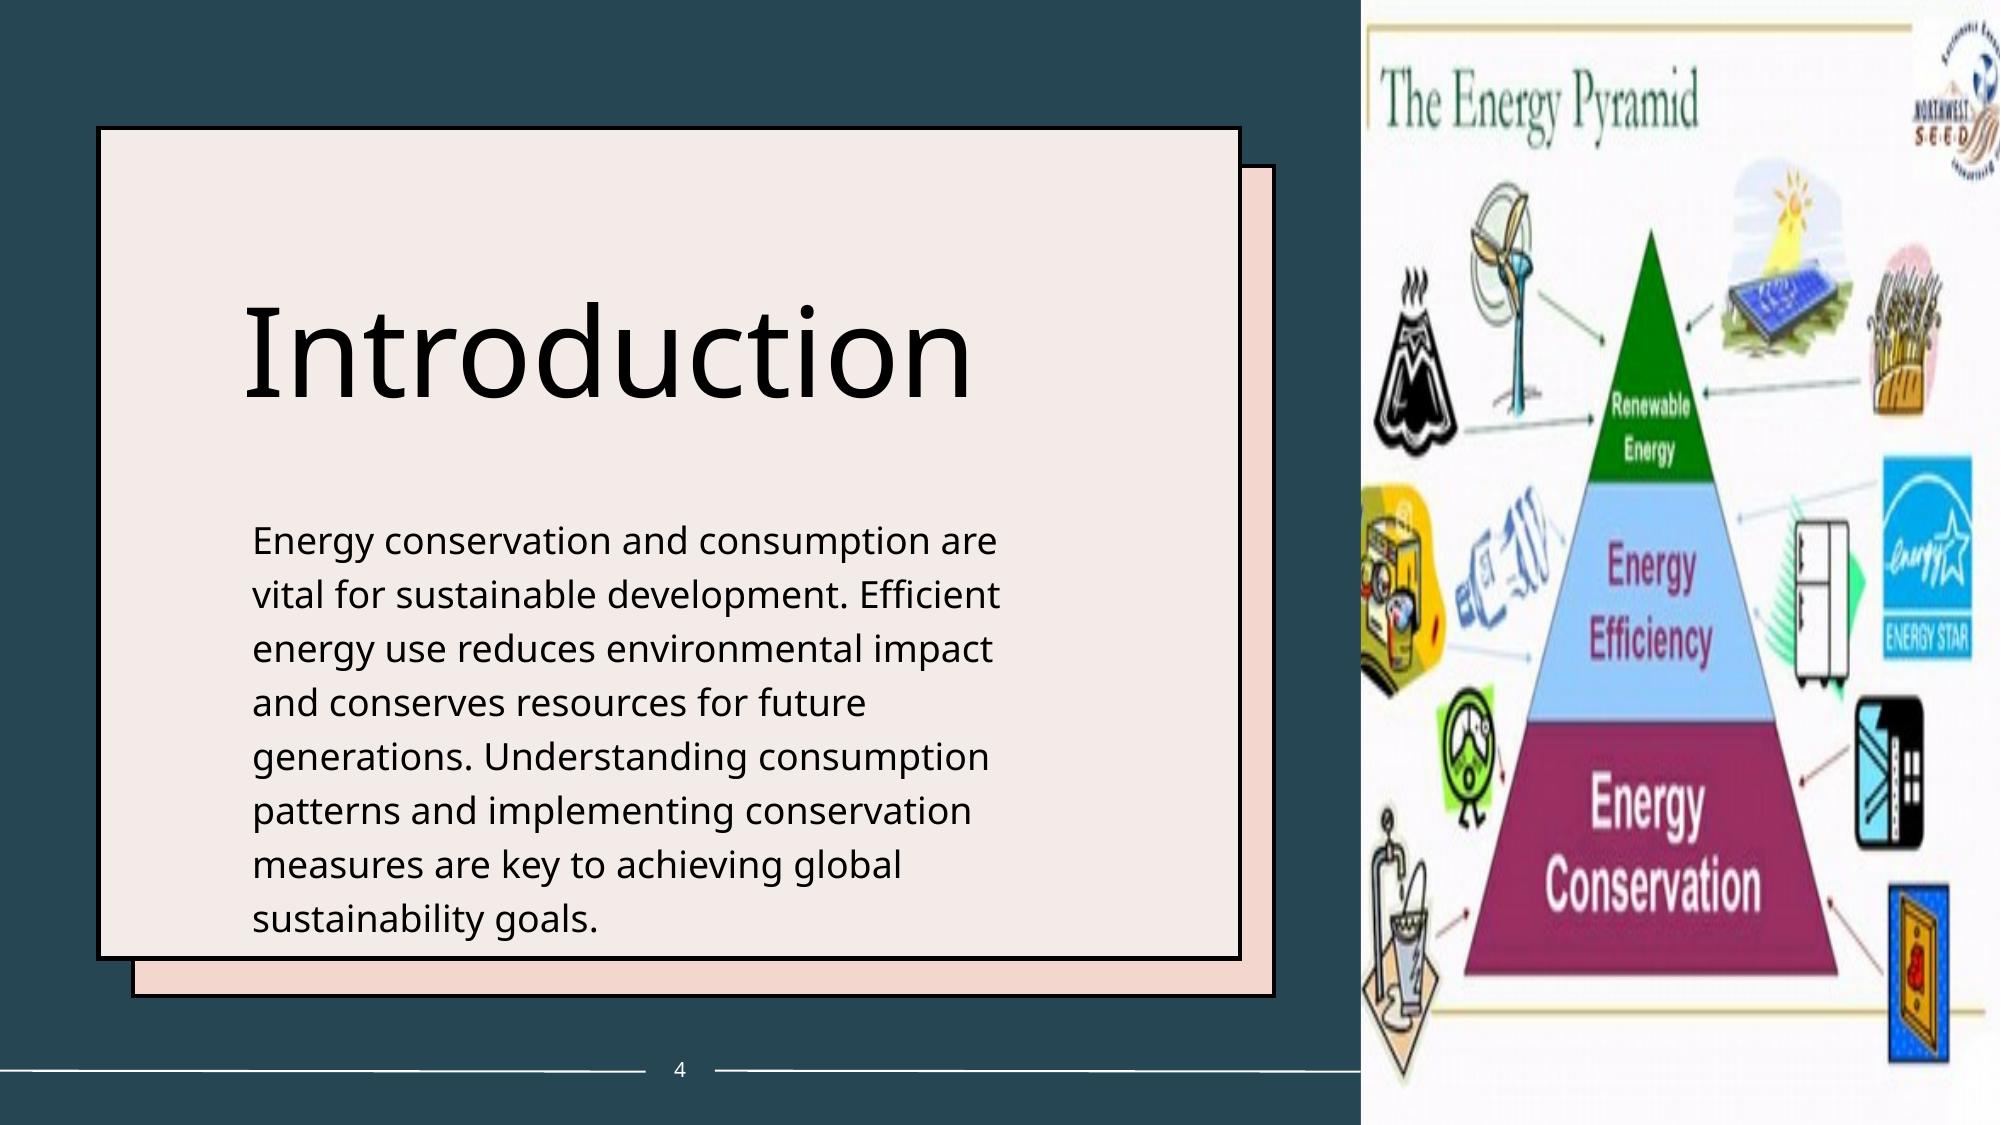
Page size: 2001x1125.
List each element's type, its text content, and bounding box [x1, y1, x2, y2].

slide_number 4 [650, 1050, 710, 1091]
list Energy conservation and consumption are vital for sustainable development. Efficient energy use reduces environmental impact and conserves resources for future generations. Understanding consumption patterns and implementing conservation measures are key to achieving global sustainability goals. [228, 501, 1050, 851]
picture [1360, 0, 2000, 1125]
title Introduction [228, 281, 1055, 563]
